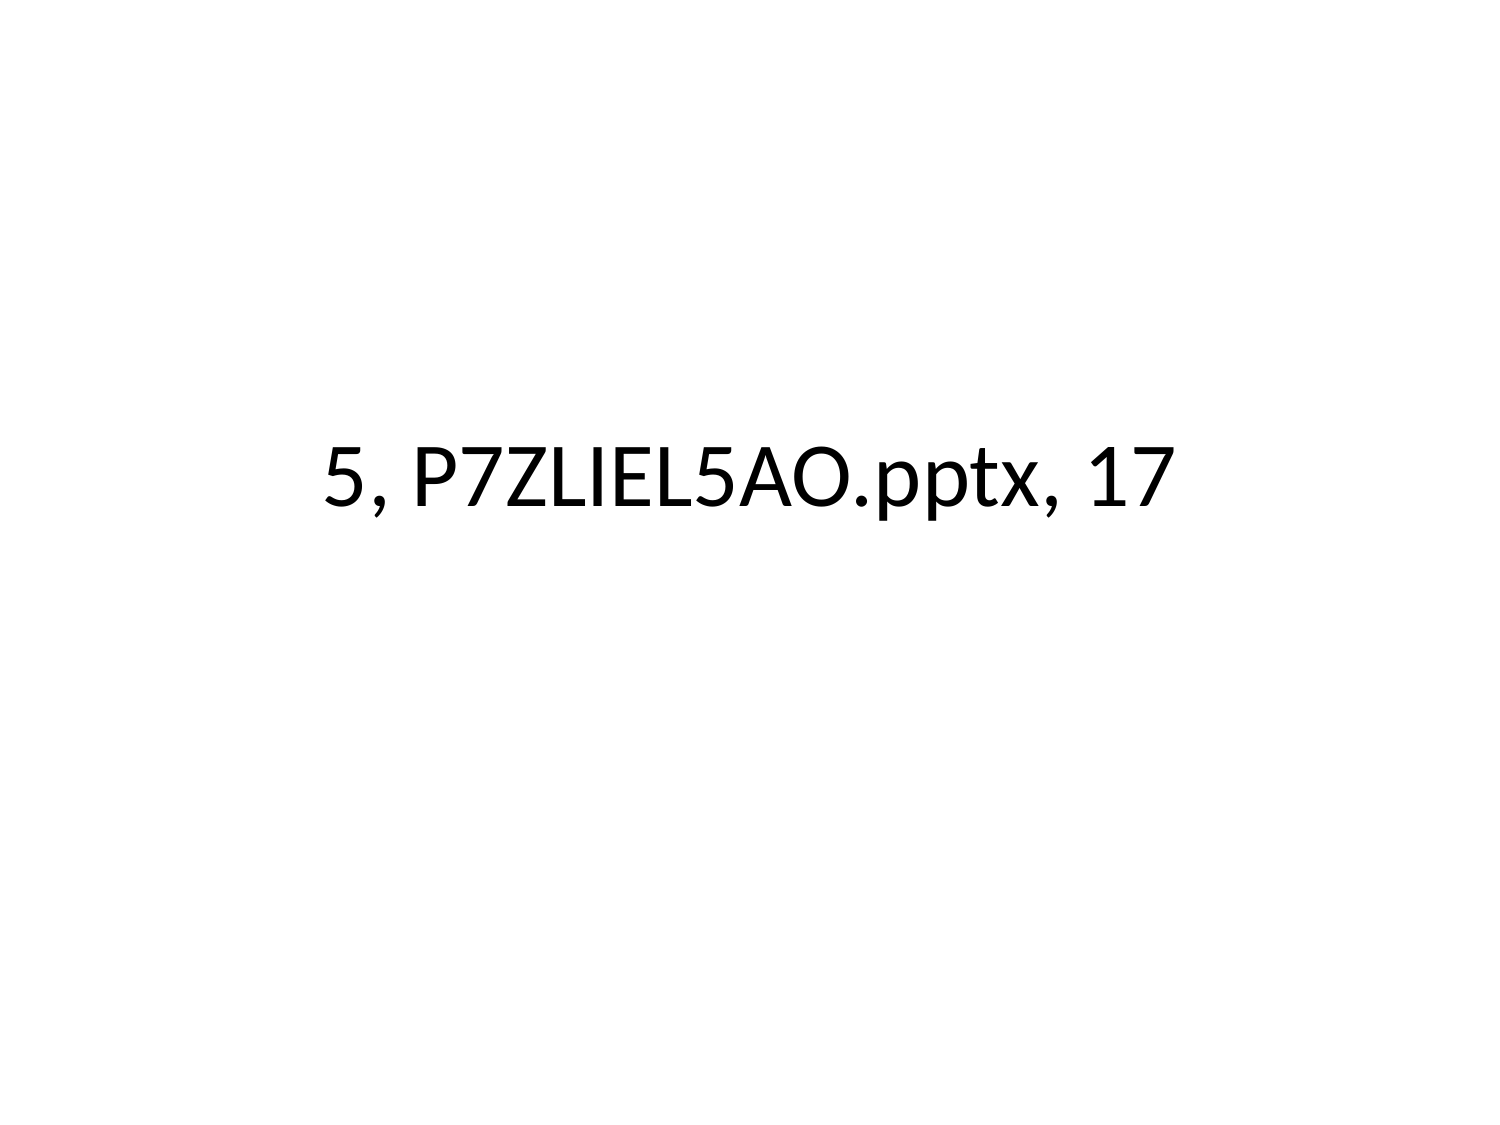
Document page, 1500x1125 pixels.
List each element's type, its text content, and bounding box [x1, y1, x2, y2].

title 5, P7ZLIEL5AO.pptx, 17 [112, 349, 1388, 591]
